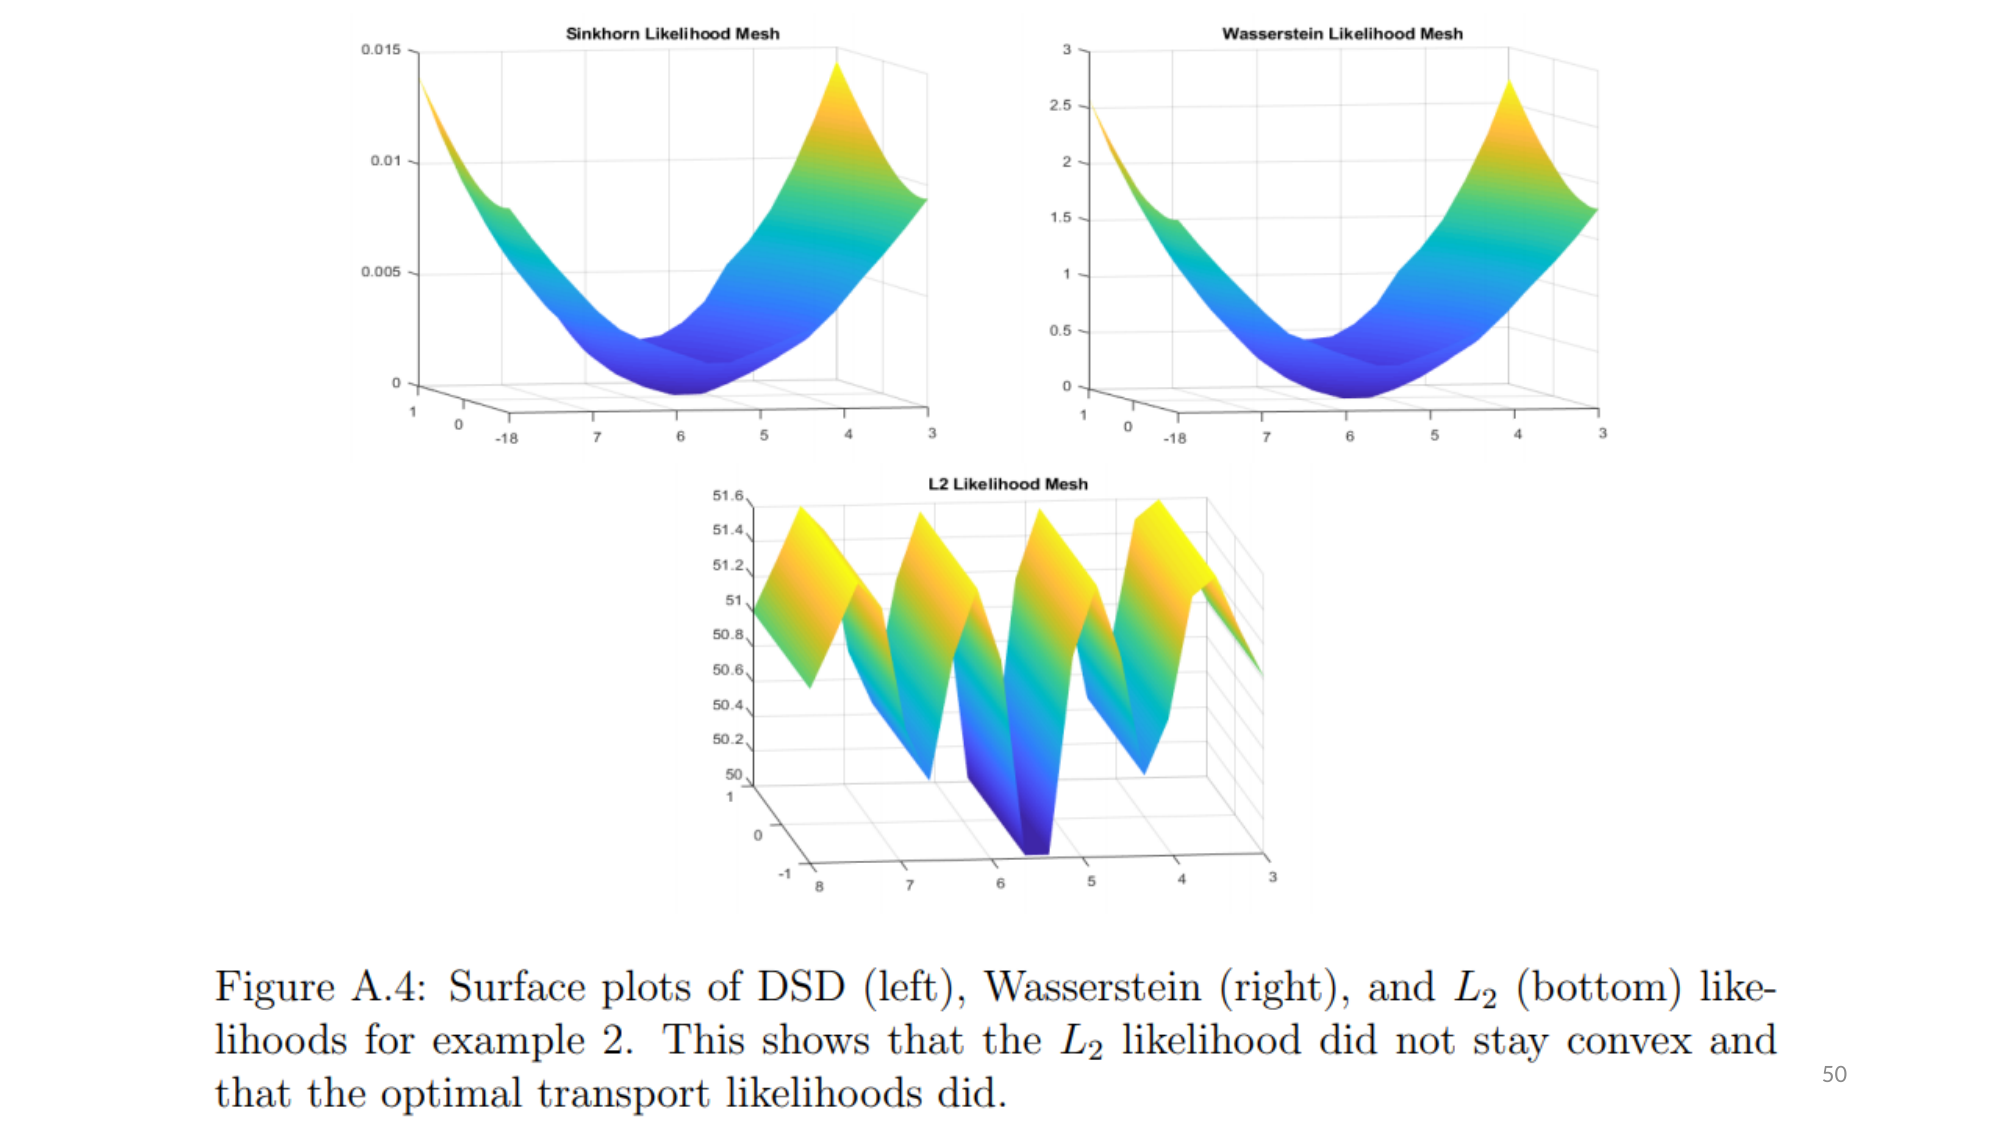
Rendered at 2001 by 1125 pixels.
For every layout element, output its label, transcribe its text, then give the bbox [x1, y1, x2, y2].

picture [209, 3, 1791, 1122]
slide_number 50 [1791, 1042, 1863, 1103]
